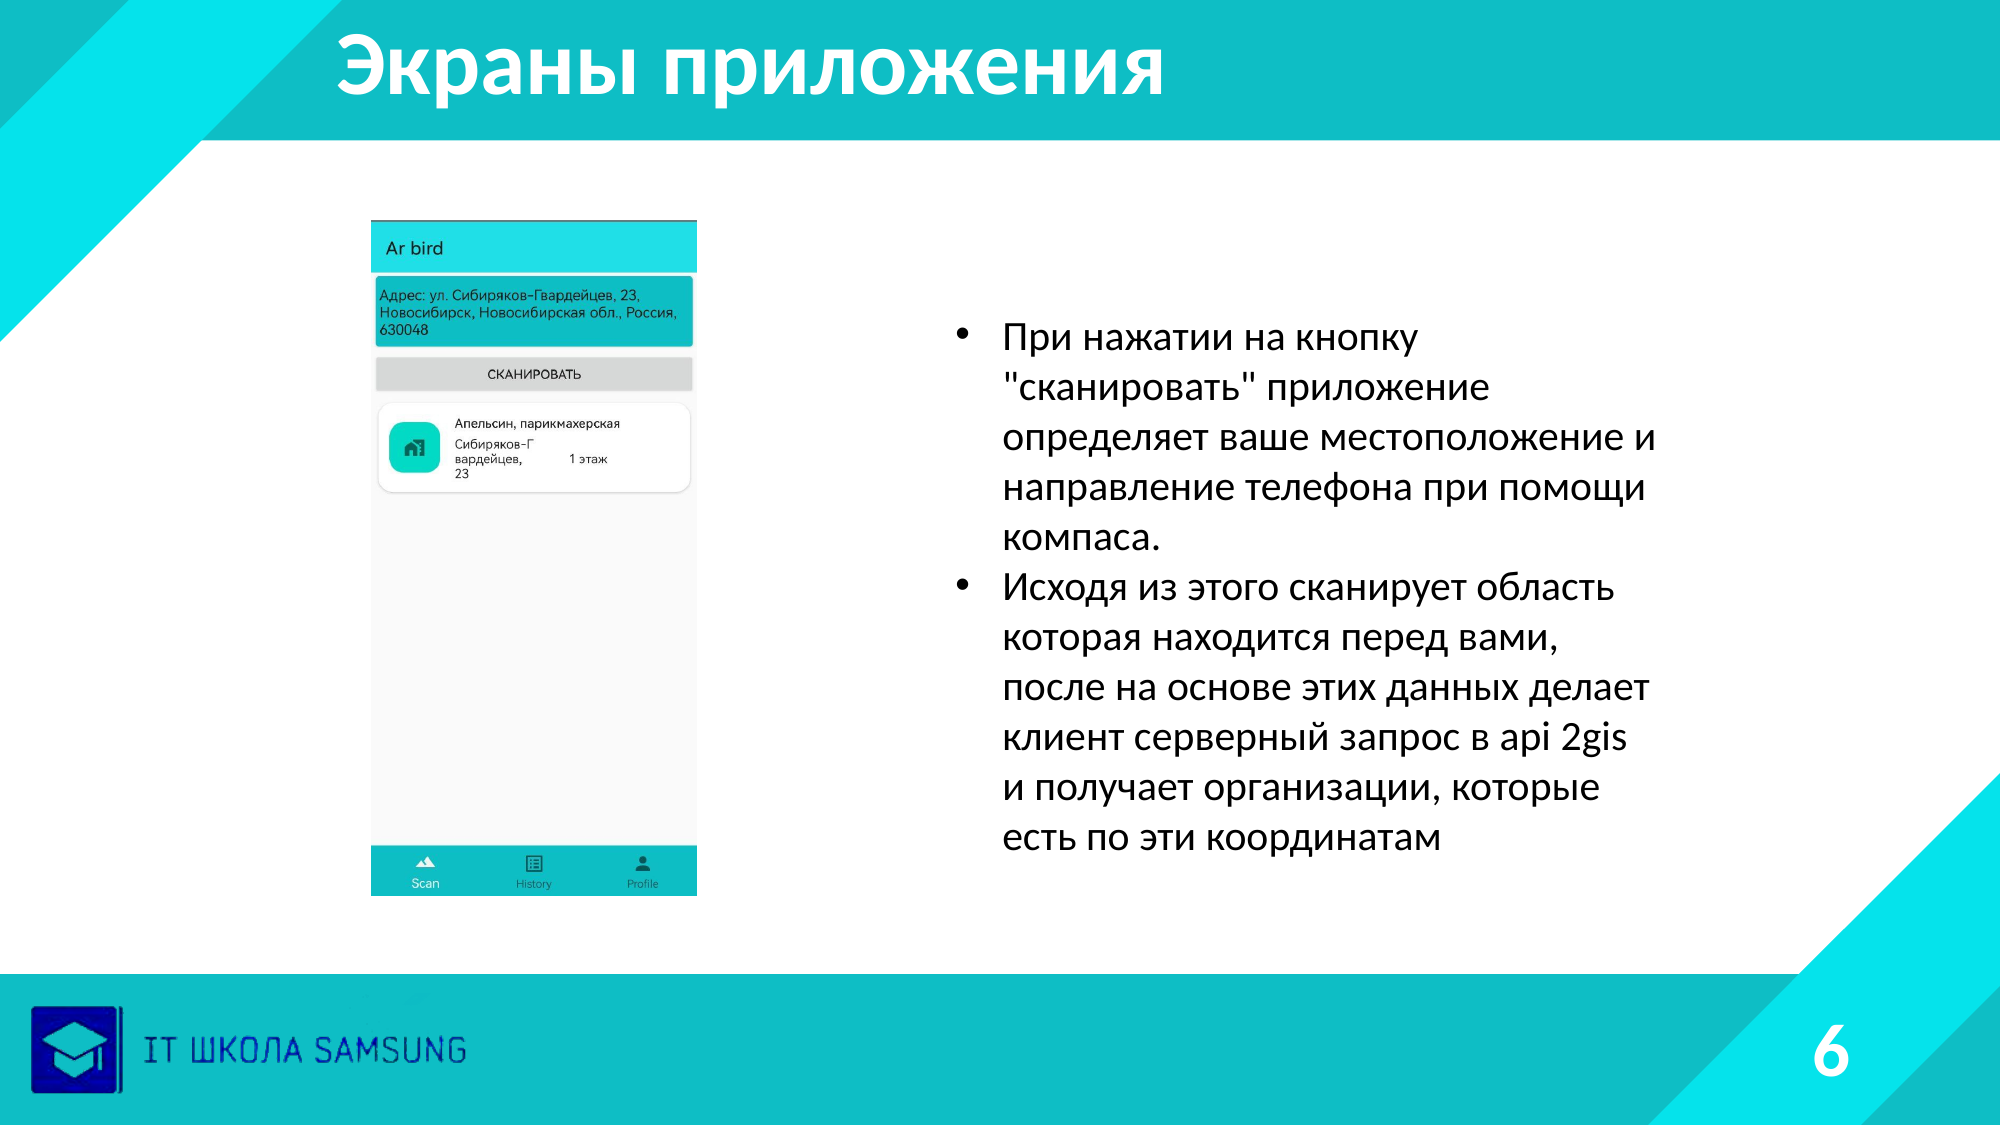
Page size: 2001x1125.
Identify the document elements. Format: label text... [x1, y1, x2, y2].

text_box [1864, 989, 2000, 1125]
picture [371, 220, 697, 896]
text_box [0, 0, 321, 344]
text_box [0, 973, 1797, 1125]
text_box [204, 24, 321, 141]
text_box При нажатии на кнопку "сканировать" приложение определяет ваше местоположение и направление телефона при помощи компаса. Исходя из этого сканирует область которая находится перед вами, после на основе этих данных делает клиент серверный запрос в api 2gis и получает организации, которые есть по эти координатам [940, 301, 1674, 867]
text_box [0, 0, 126, 126]
picture [24, 993, 475, 1108]
text_box [1646, 771, 2000, 1125]
title Экраны приложения [321, 0, 2000, 174]
text_box 6 [1797, 996, 1895, 1108]
